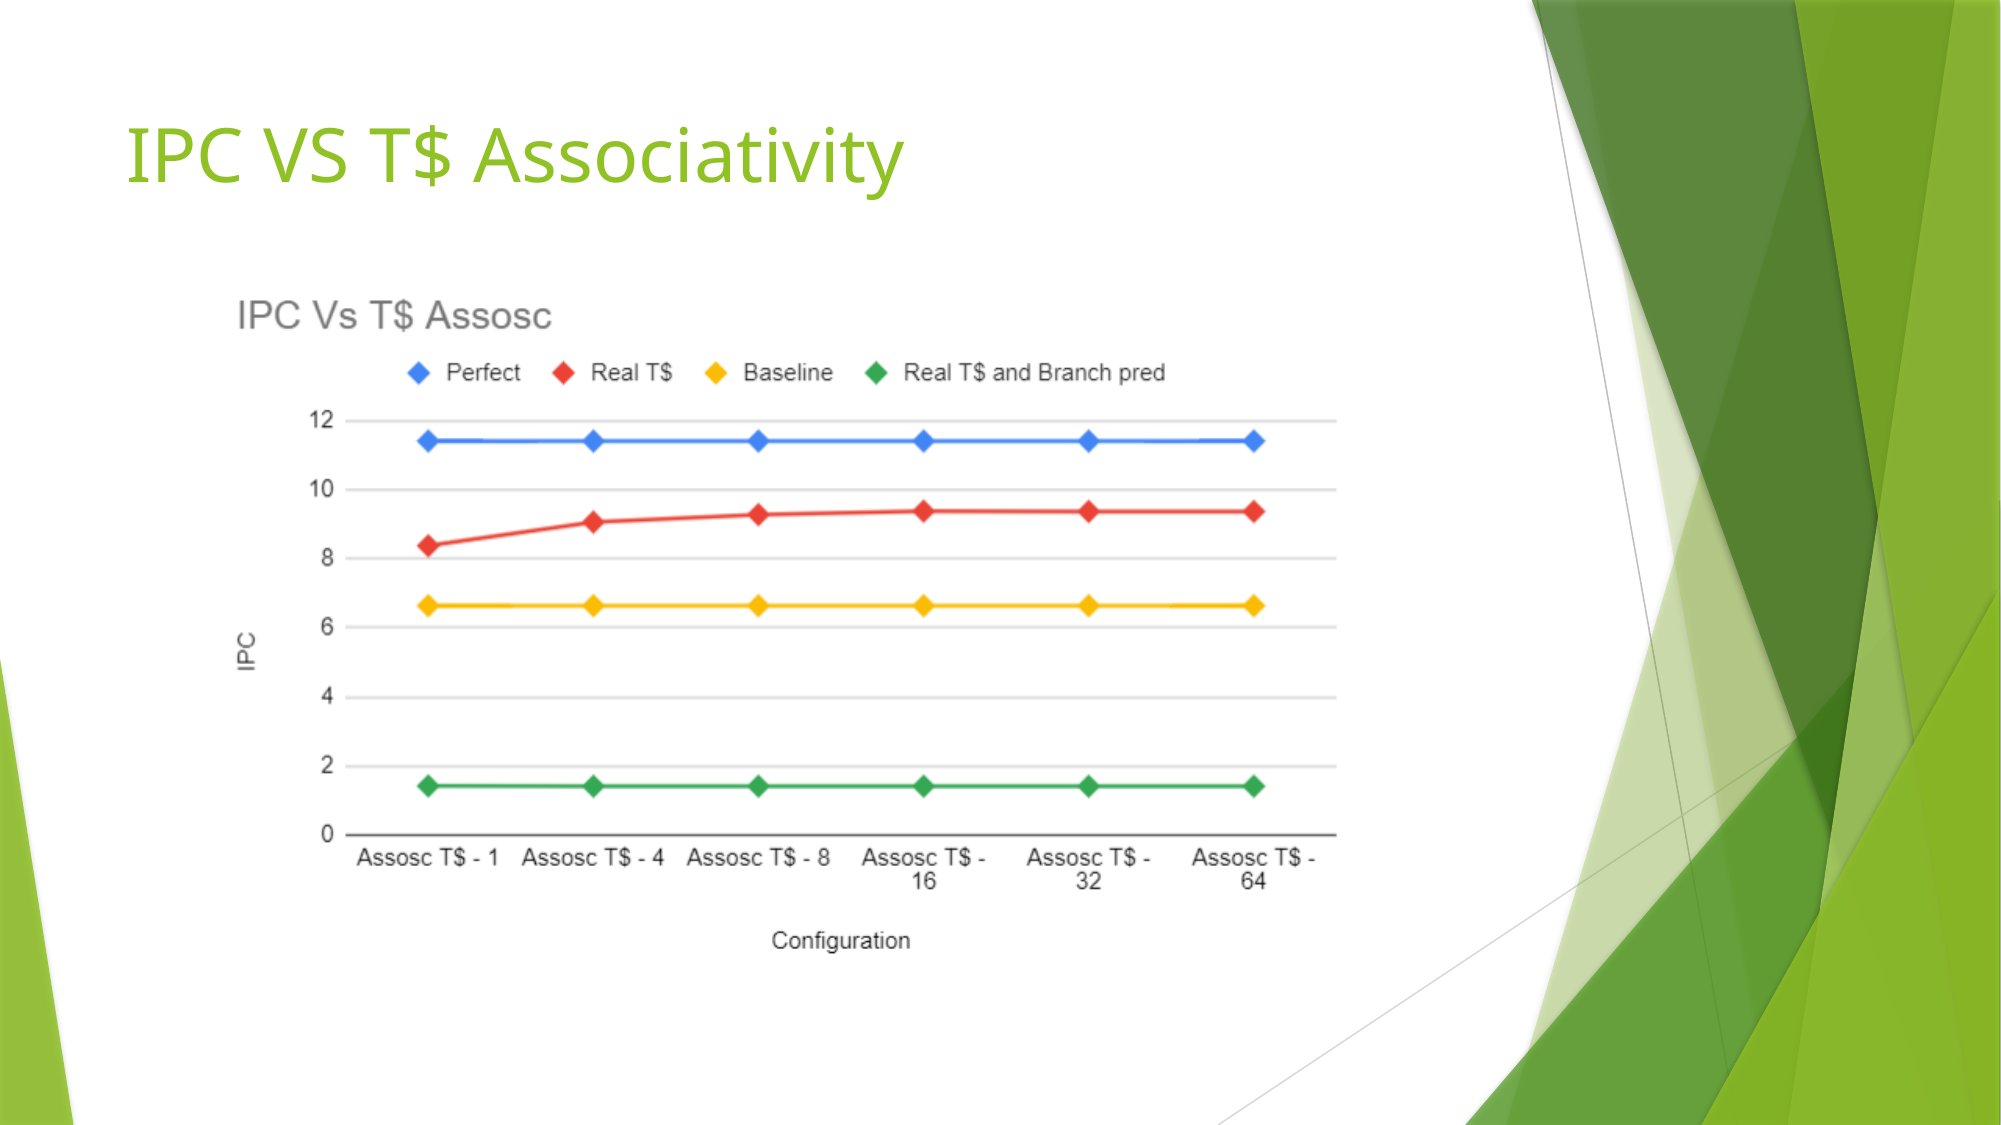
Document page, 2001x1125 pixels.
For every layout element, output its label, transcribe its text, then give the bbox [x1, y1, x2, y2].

picture [205, 271, 1363, 974]
title IPC VS T$ Associativity [111, 99, 1522, 317]
